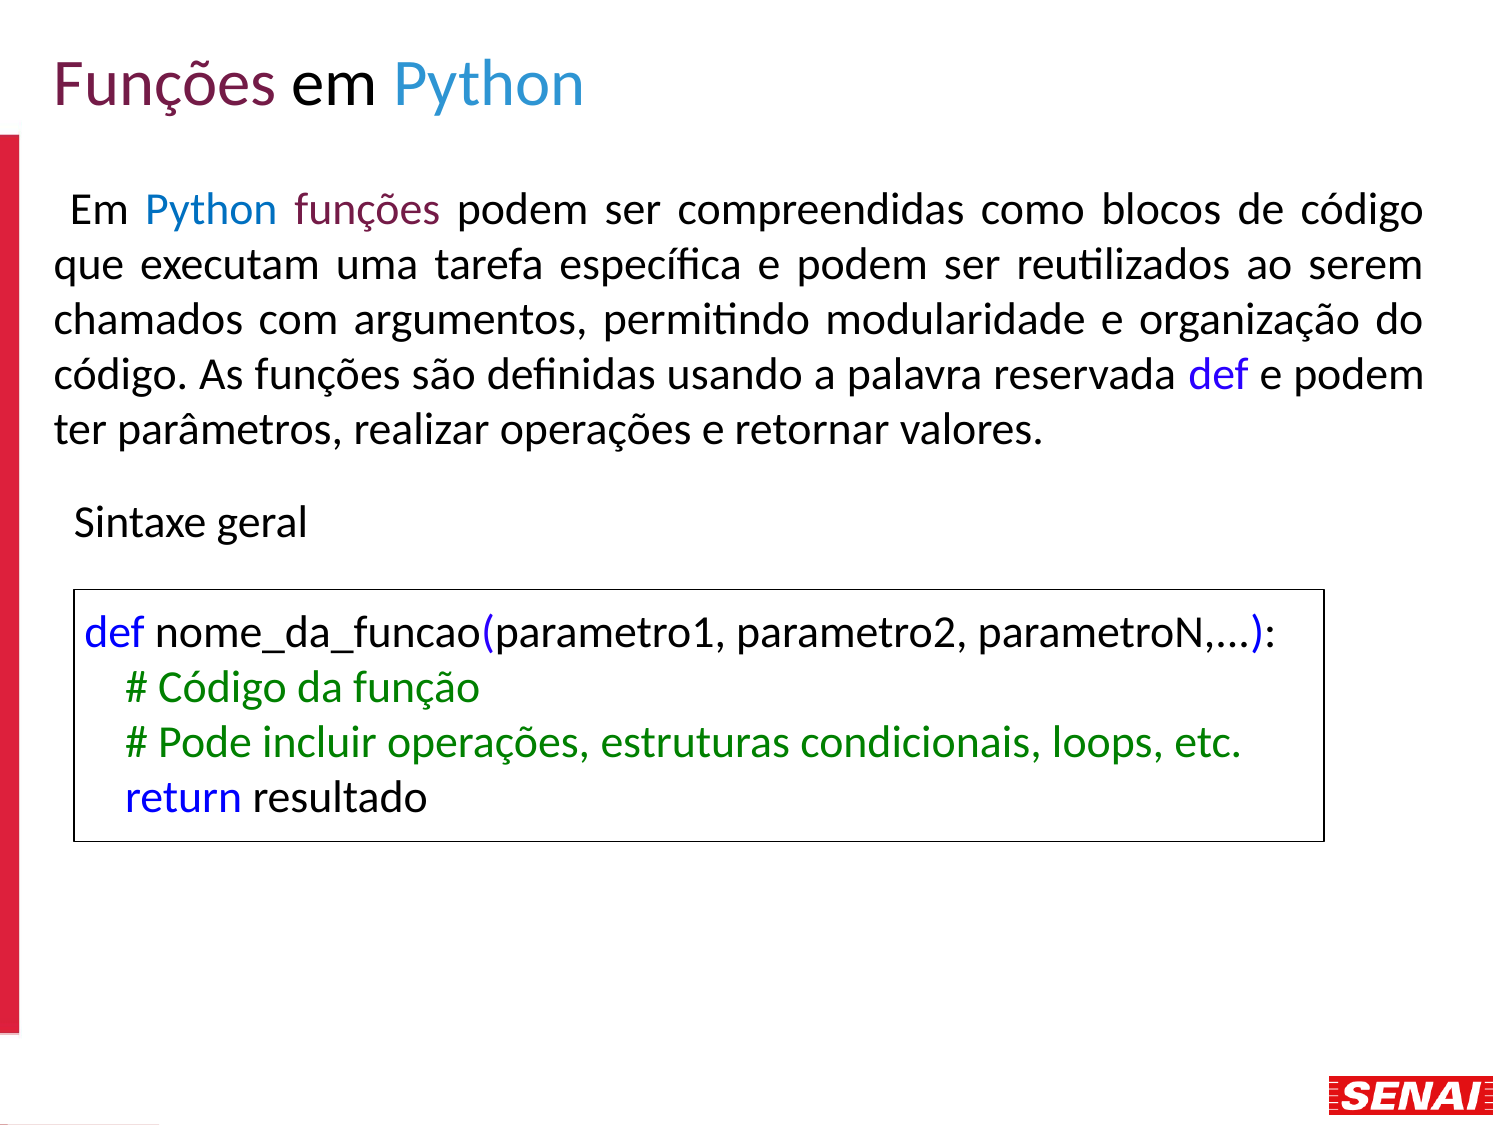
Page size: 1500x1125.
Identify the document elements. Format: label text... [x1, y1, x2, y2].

text_box Funções em Python [38, 0, 1469, 159]
picture [0, 85, 23, 1058]
text_box Em Python funções podem ser compreendidas como blocos de código que executam uma tarefa específica e podem ser reutilizados ao serem chamados com argumentos, permitindo modularidade e organização do código. As funções são definidas usando a palavra reservada def e podem ter parâmetros, realizar operações e retornar valores. Sintaxe geral def nome_da_funcao(parametro1, parametro2, parametroN,...): # Código da função # Pode incluir operações, estruturas condicionais, loops, etc. return resultado [38, 171, 1440, 1025]
picture [1329, 1076, 1493, 1115]
